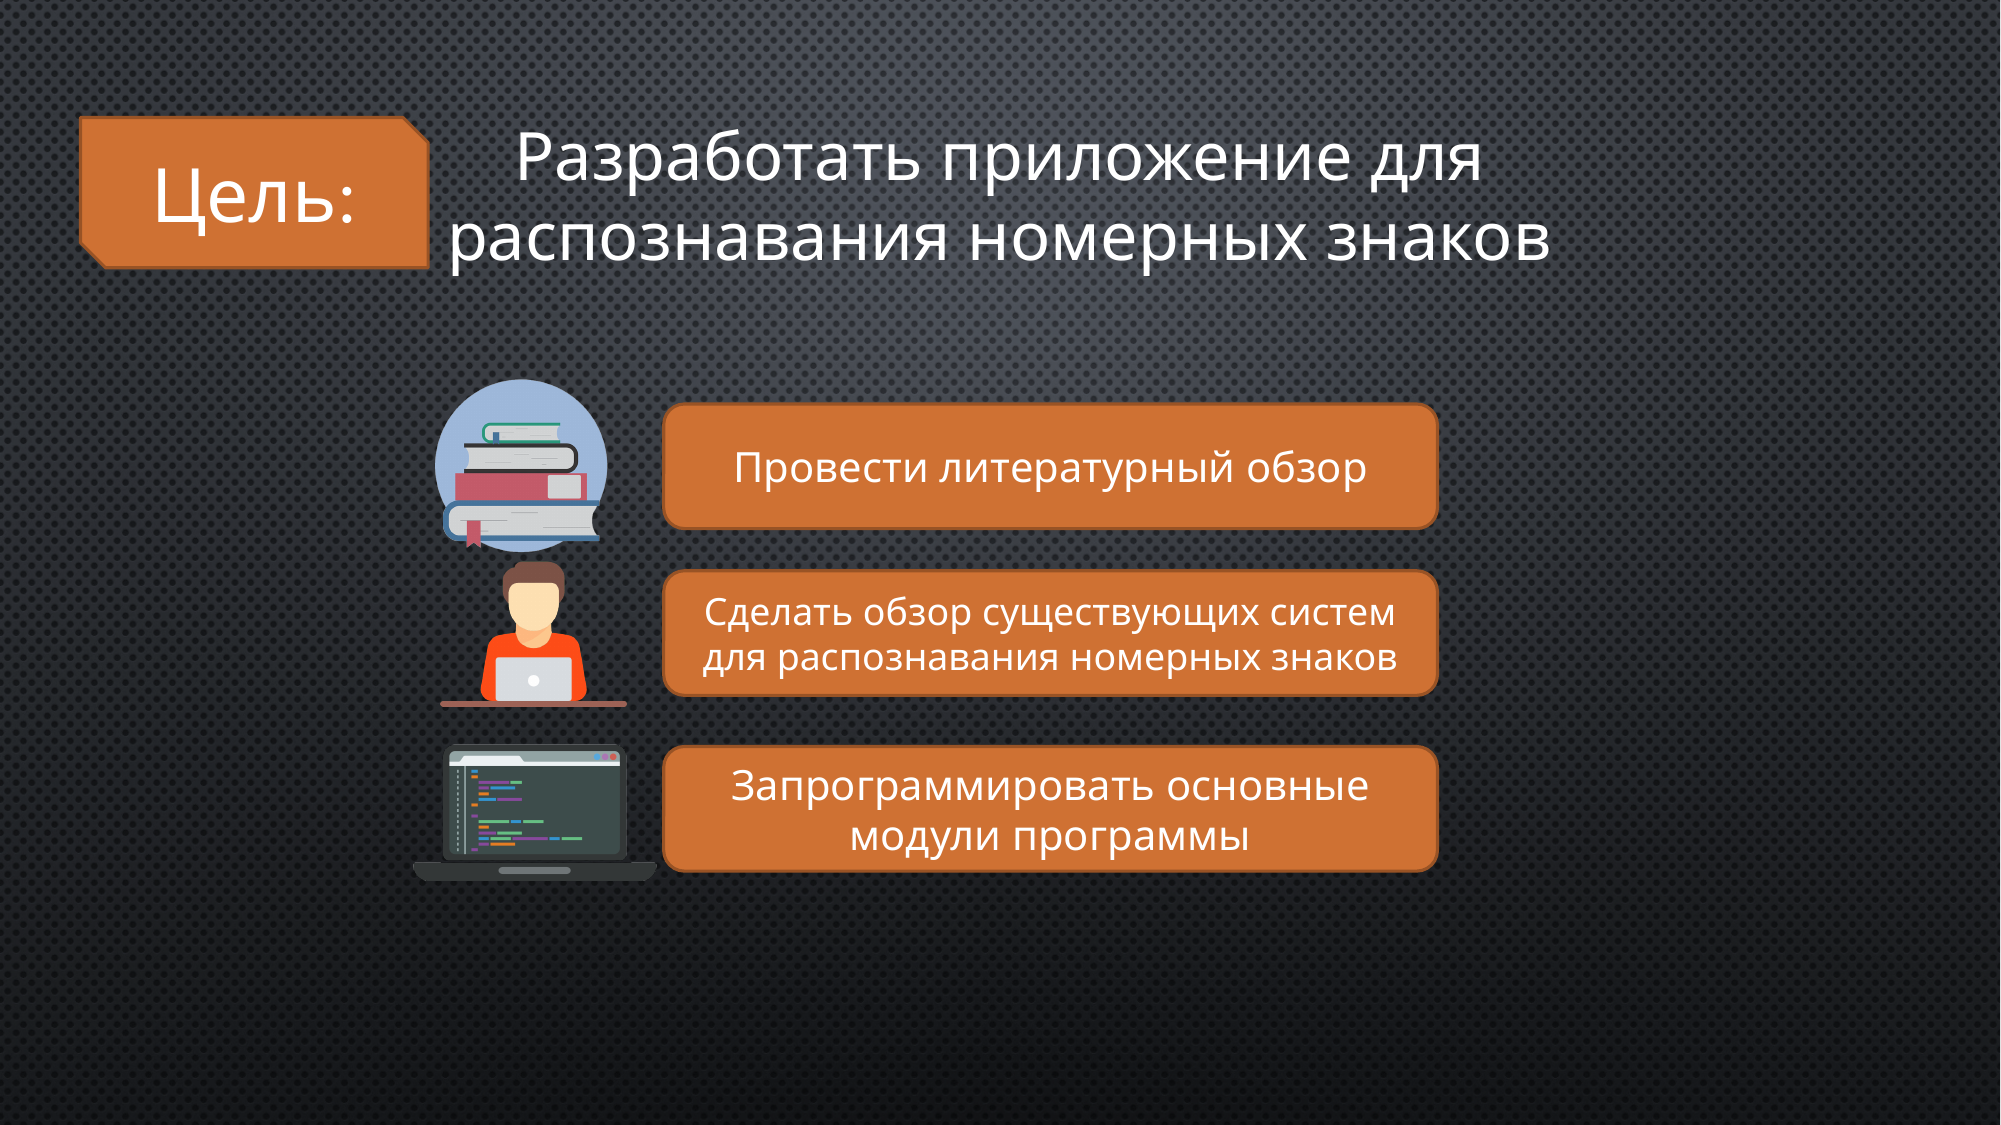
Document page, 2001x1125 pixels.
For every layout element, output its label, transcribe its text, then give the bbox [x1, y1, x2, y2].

text_box Цель: [78, 115, 430, 270]
picture [388, 333, 664, 899]
text_box Запрограммировать основные модули программы [664, 744, 1440, 873]
title Разработать приложение для распознавания номерных знаков [404, 106, 1596, 279]
text_box Сделать обзор существующих систем для распознавания номерных знаков [662, 569, 1440, 697]
text_box Провести литературный обзор [662, 402, 1440, 531]
